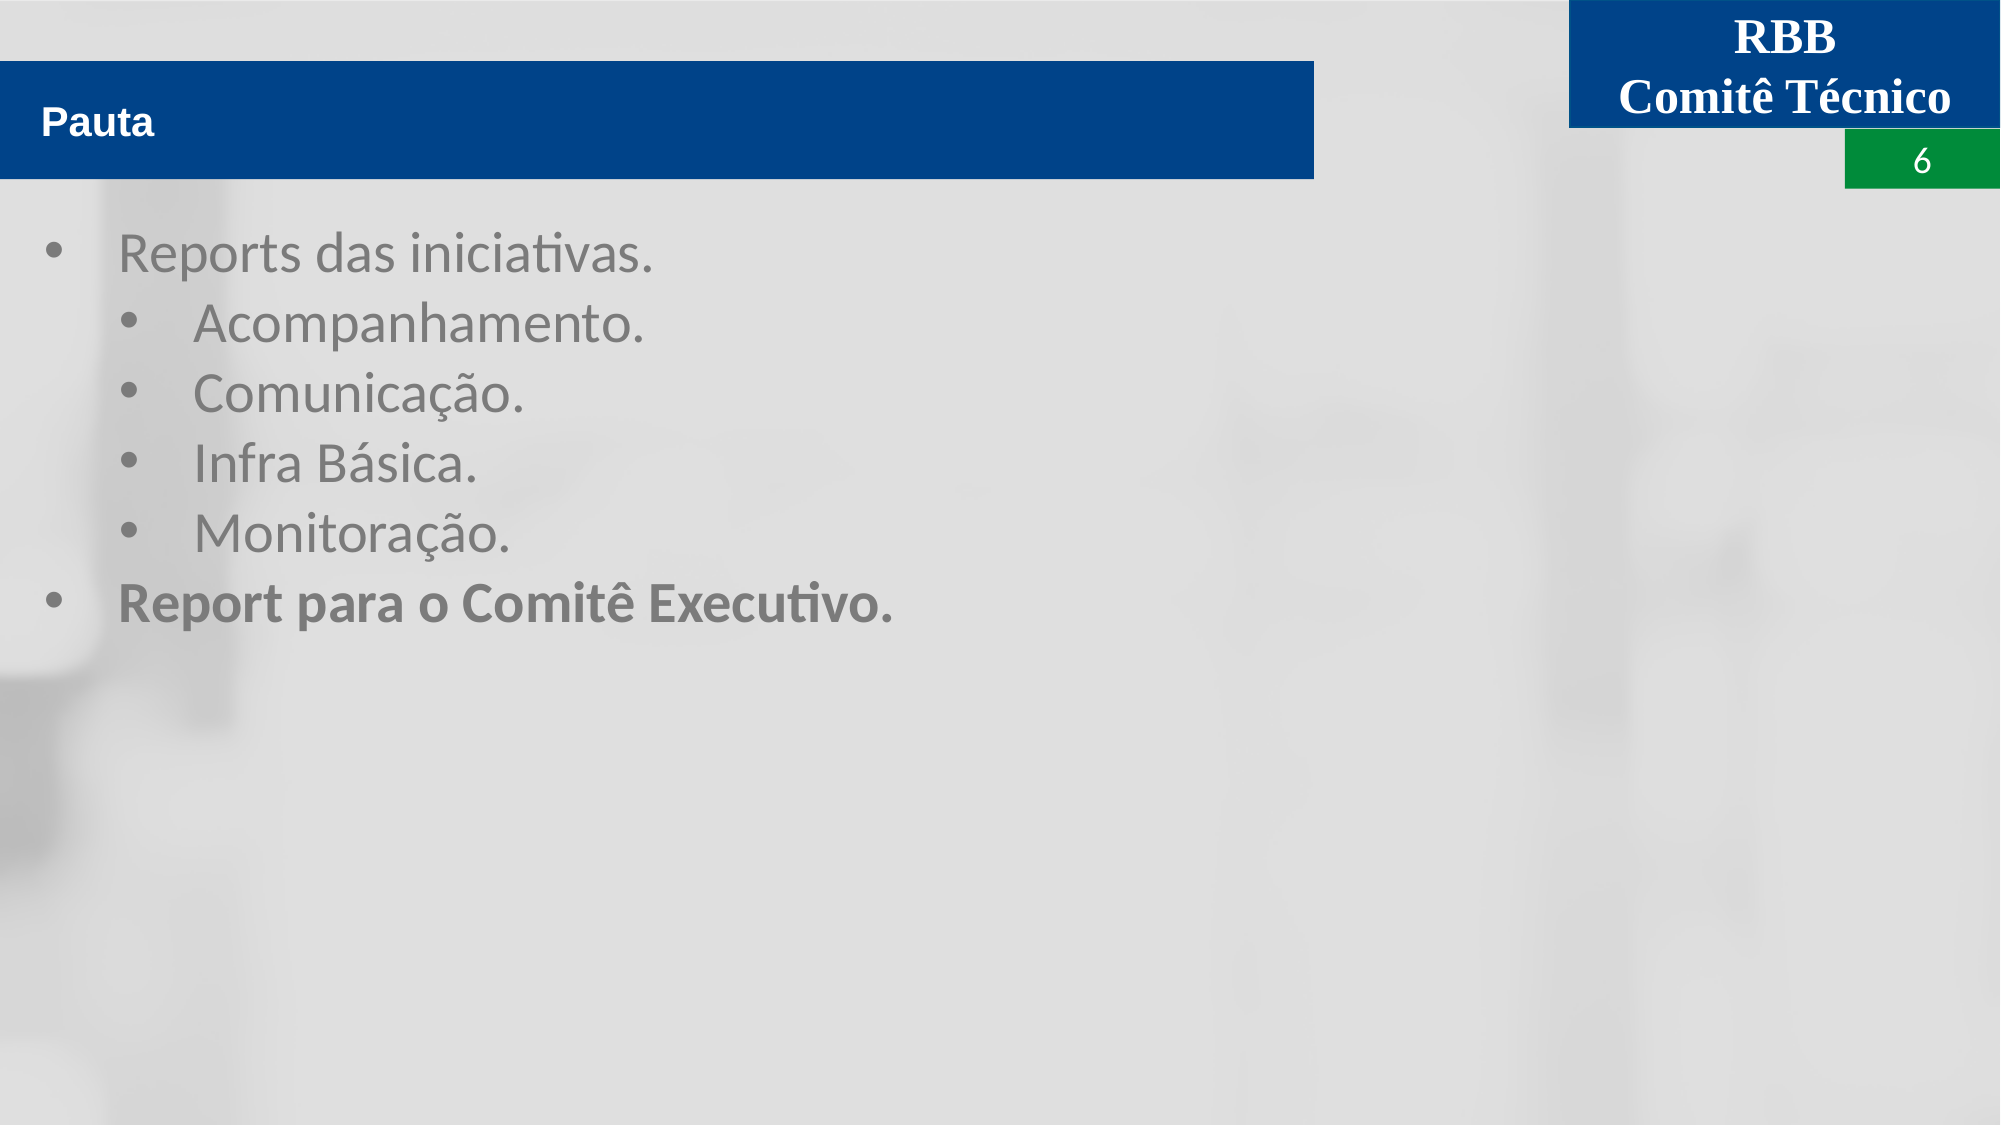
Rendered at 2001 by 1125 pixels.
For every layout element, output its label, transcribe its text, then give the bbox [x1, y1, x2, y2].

text_box Reports das iniciativas. Acompanhamento. Comunicação. Infra Básica. Monitoração. Report para o Comitê Executivo. [29, 207, 1658, 1096]
text_box [0, 60, 1315, 180]
text_box Pauta [29, 89, 167, 151]
